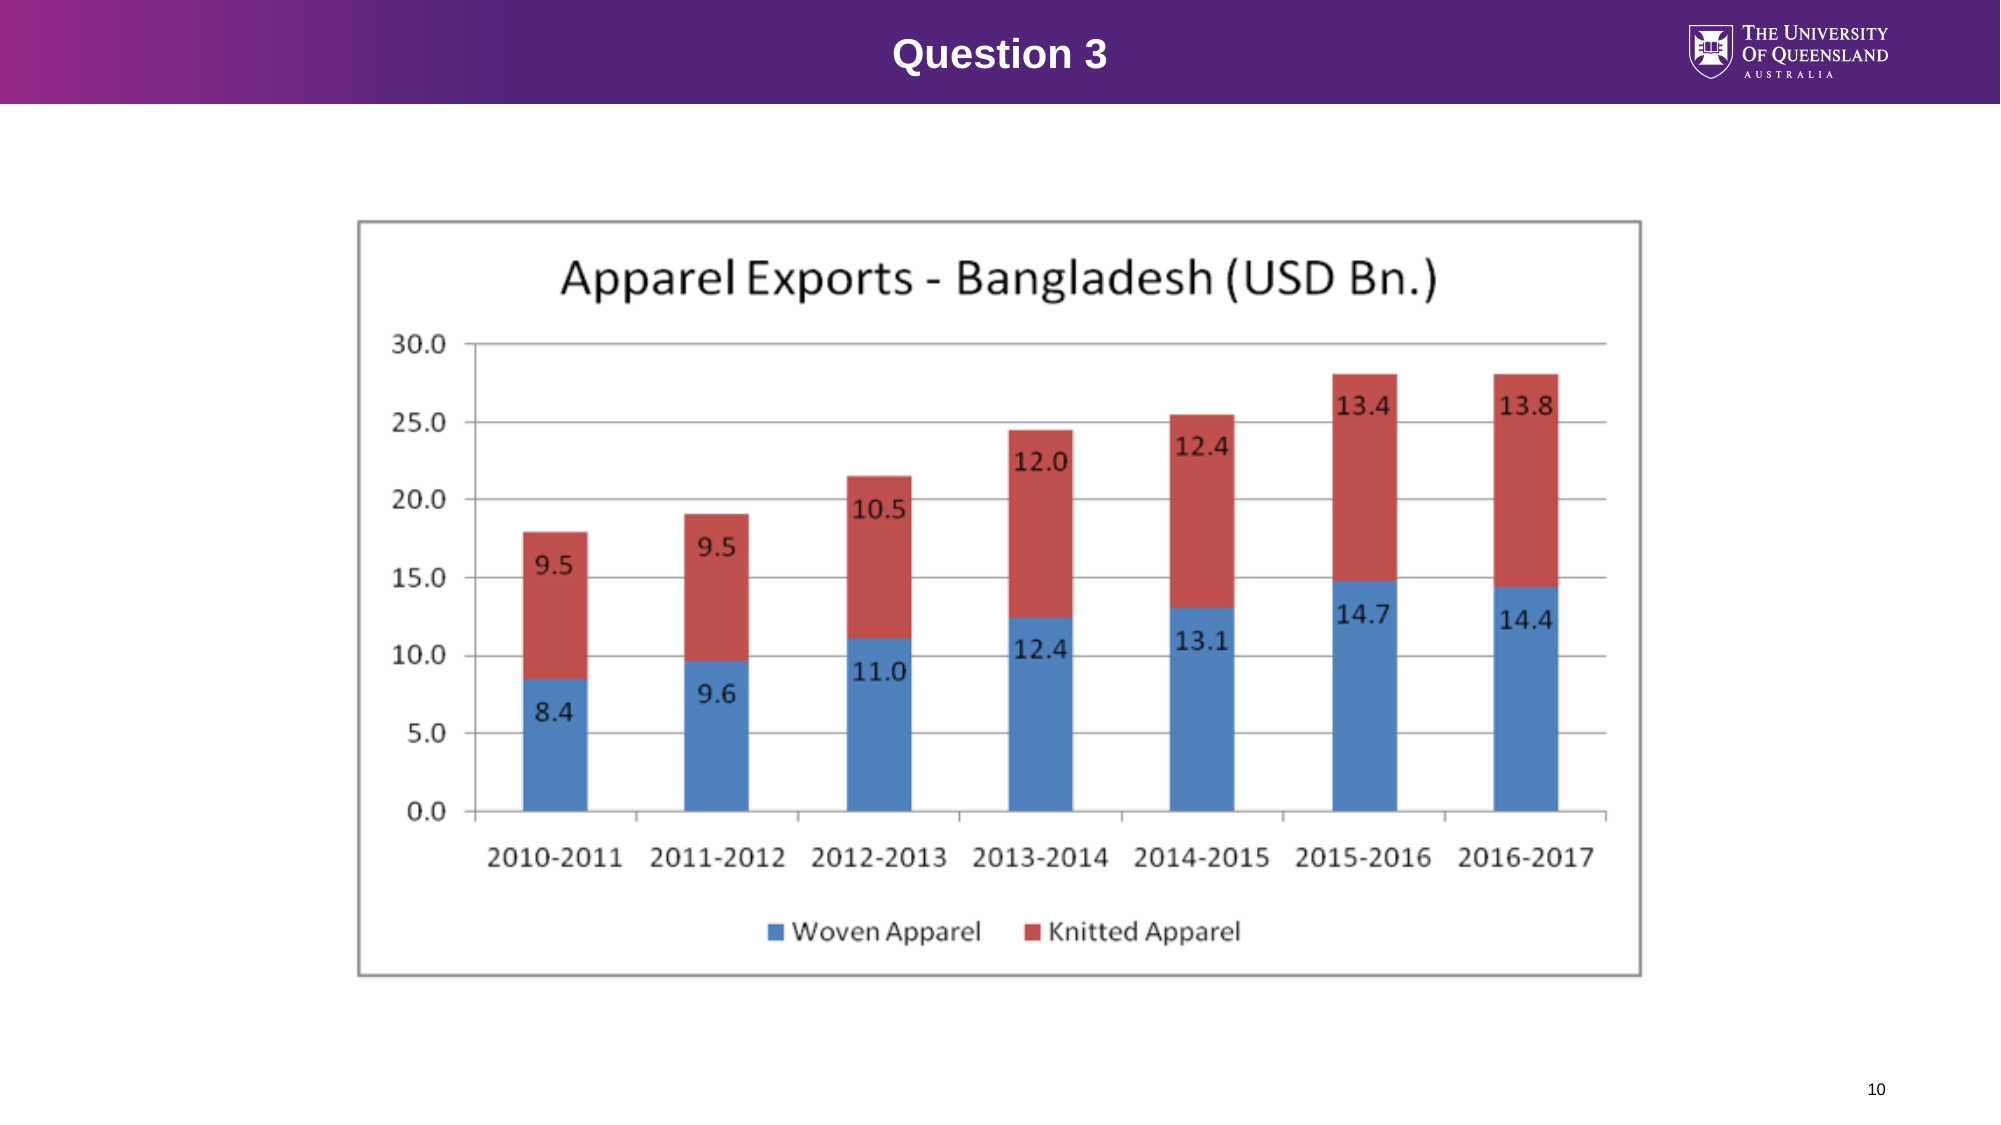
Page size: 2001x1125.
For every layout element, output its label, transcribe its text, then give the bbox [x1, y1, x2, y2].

text_box Question 3 [877, 19, 1123, 84]
picture [356, 219, 1644, 979]
picture [1689, 25, 1888, 79]
slide_number 10 [1838, 1069, 1886, 1109]
